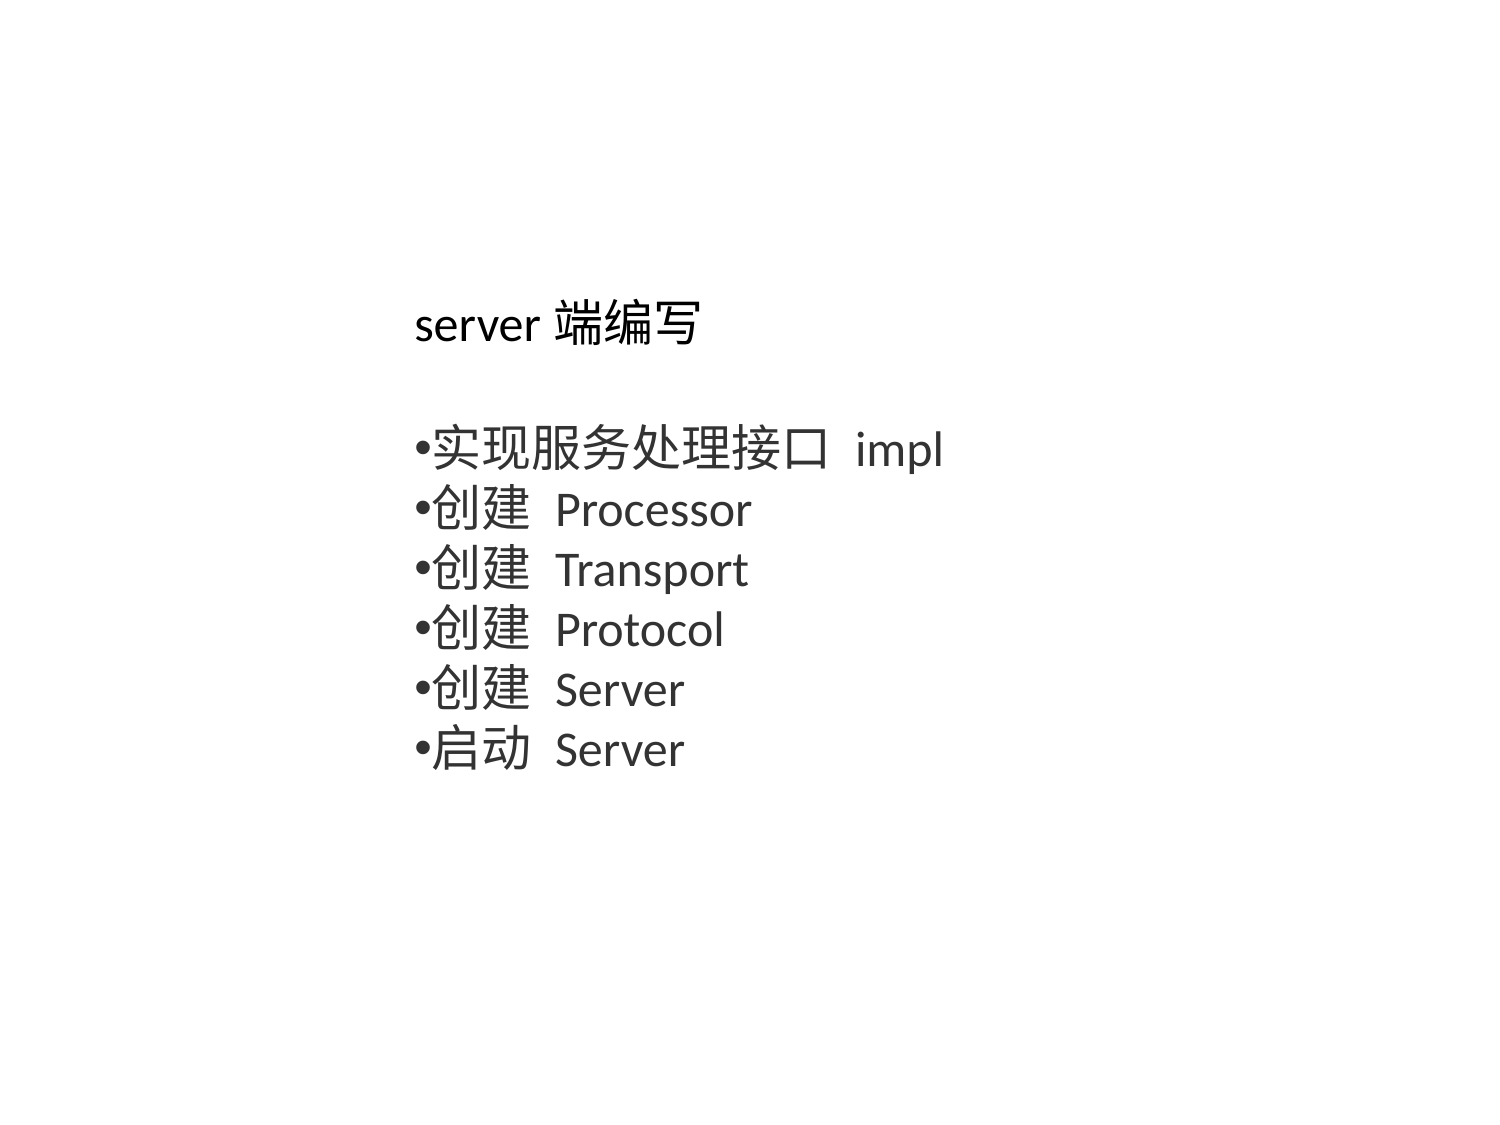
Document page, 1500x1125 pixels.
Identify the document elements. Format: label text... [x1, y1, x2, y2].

text_box 实现服务处理接口 impl 创建 Processor 创建 Transport 创建 Protocol 创建 Server 启动 Server [399, 409, 1150, 785]
text_box server端编写 [399, 283, 1044, 359]
